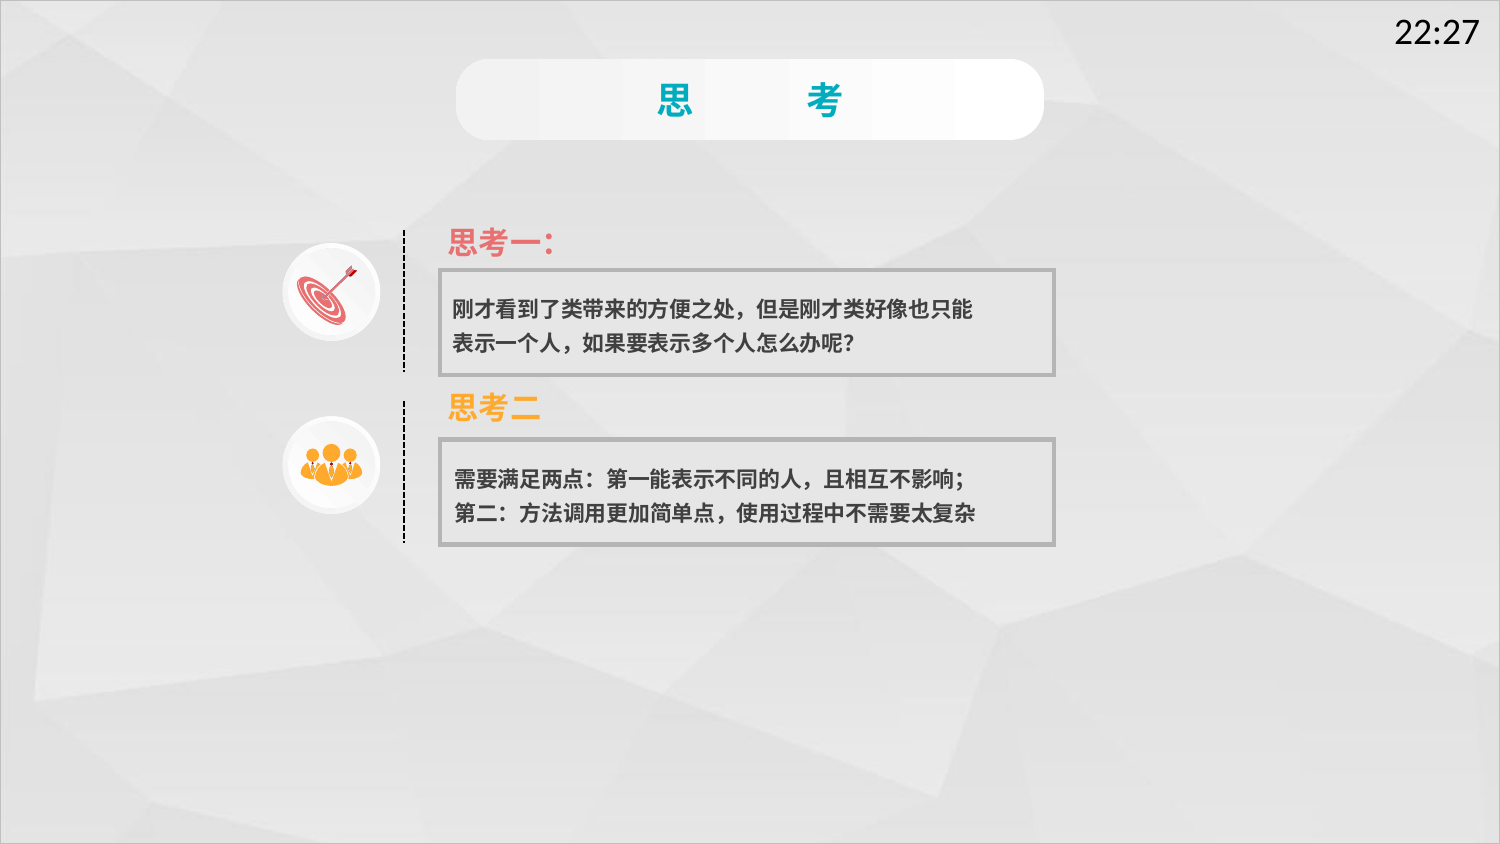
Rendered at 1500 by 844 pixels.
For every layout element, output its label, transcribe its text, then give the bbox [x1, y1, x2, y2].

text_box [440, 439, 1054, 545]
text_box 思 考 [454, 57, 1046, 142]
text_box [282, 243, 381, 341]
text_box 思考一： [439, 218, 582, 265]
text_box 思考二 [439, 383, 550, 430]
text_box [440, 269, 1054, 375]
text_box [282, 416, 381, 514]
